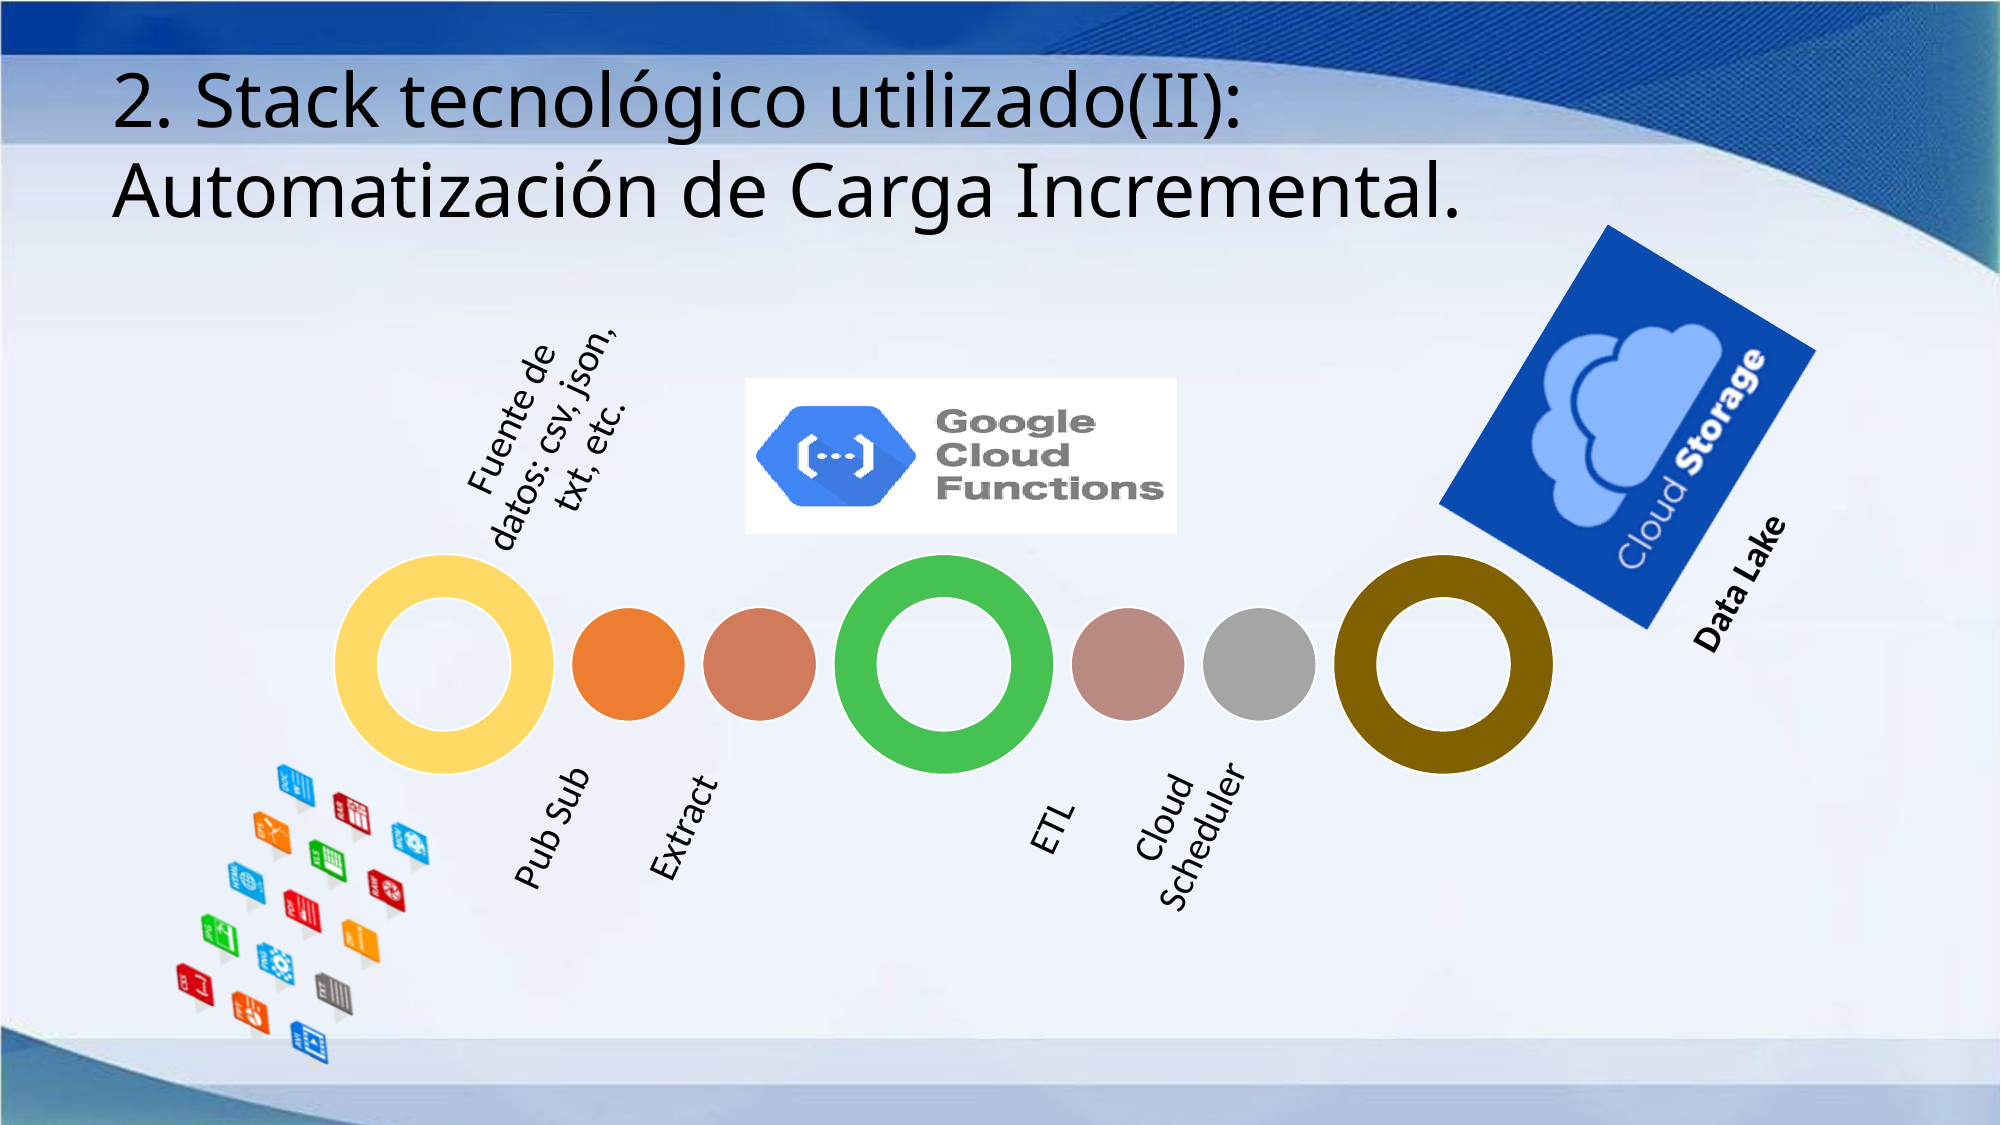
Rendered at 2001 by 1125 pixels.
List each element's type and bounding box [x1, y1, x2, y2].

text_box [199, 177, 1769, 1067]
picture [0, 0, 2000, 1125]
